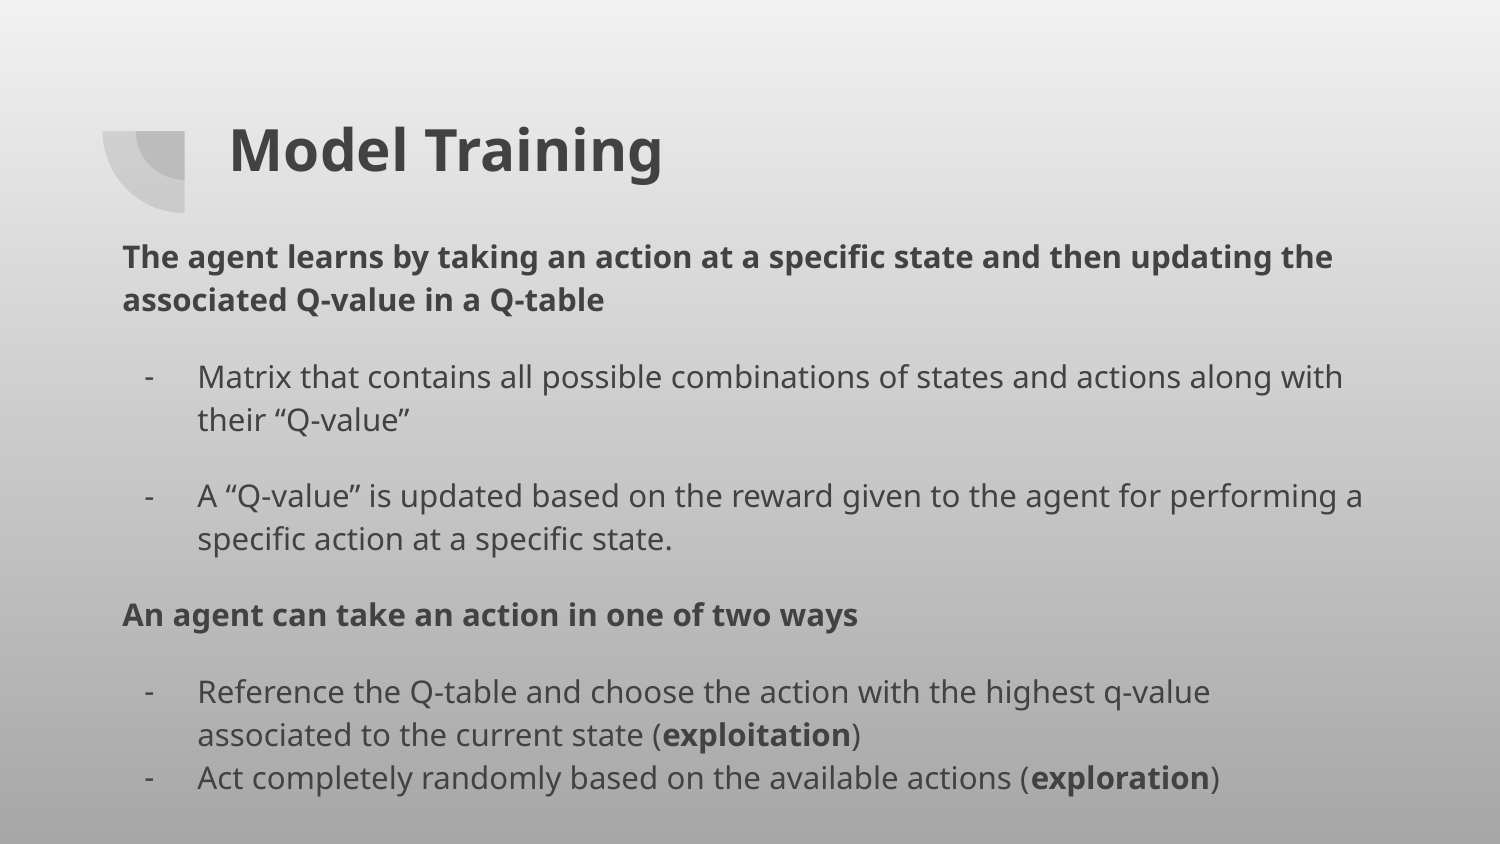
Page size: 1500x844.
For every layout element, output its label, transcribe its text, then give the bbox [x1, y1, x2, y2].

list The agent learns by taking an action at a specific state and then updating the associated Q-value in a Q-table Matrix that contains all possible combinations of states and actions along with their “Q-value” A “Q-value” is updated based on the reward given to the agent for performing a specific action at a specific state. An agent can take an action in one of two ways Reference the Q-table and choose the action with the highest q-value associated to the current state (exploitation) Act completely randomly based on the available actions (exploration) [107, 216, 1385, 801]
title Model Training [213, 98, 1368, 208]
